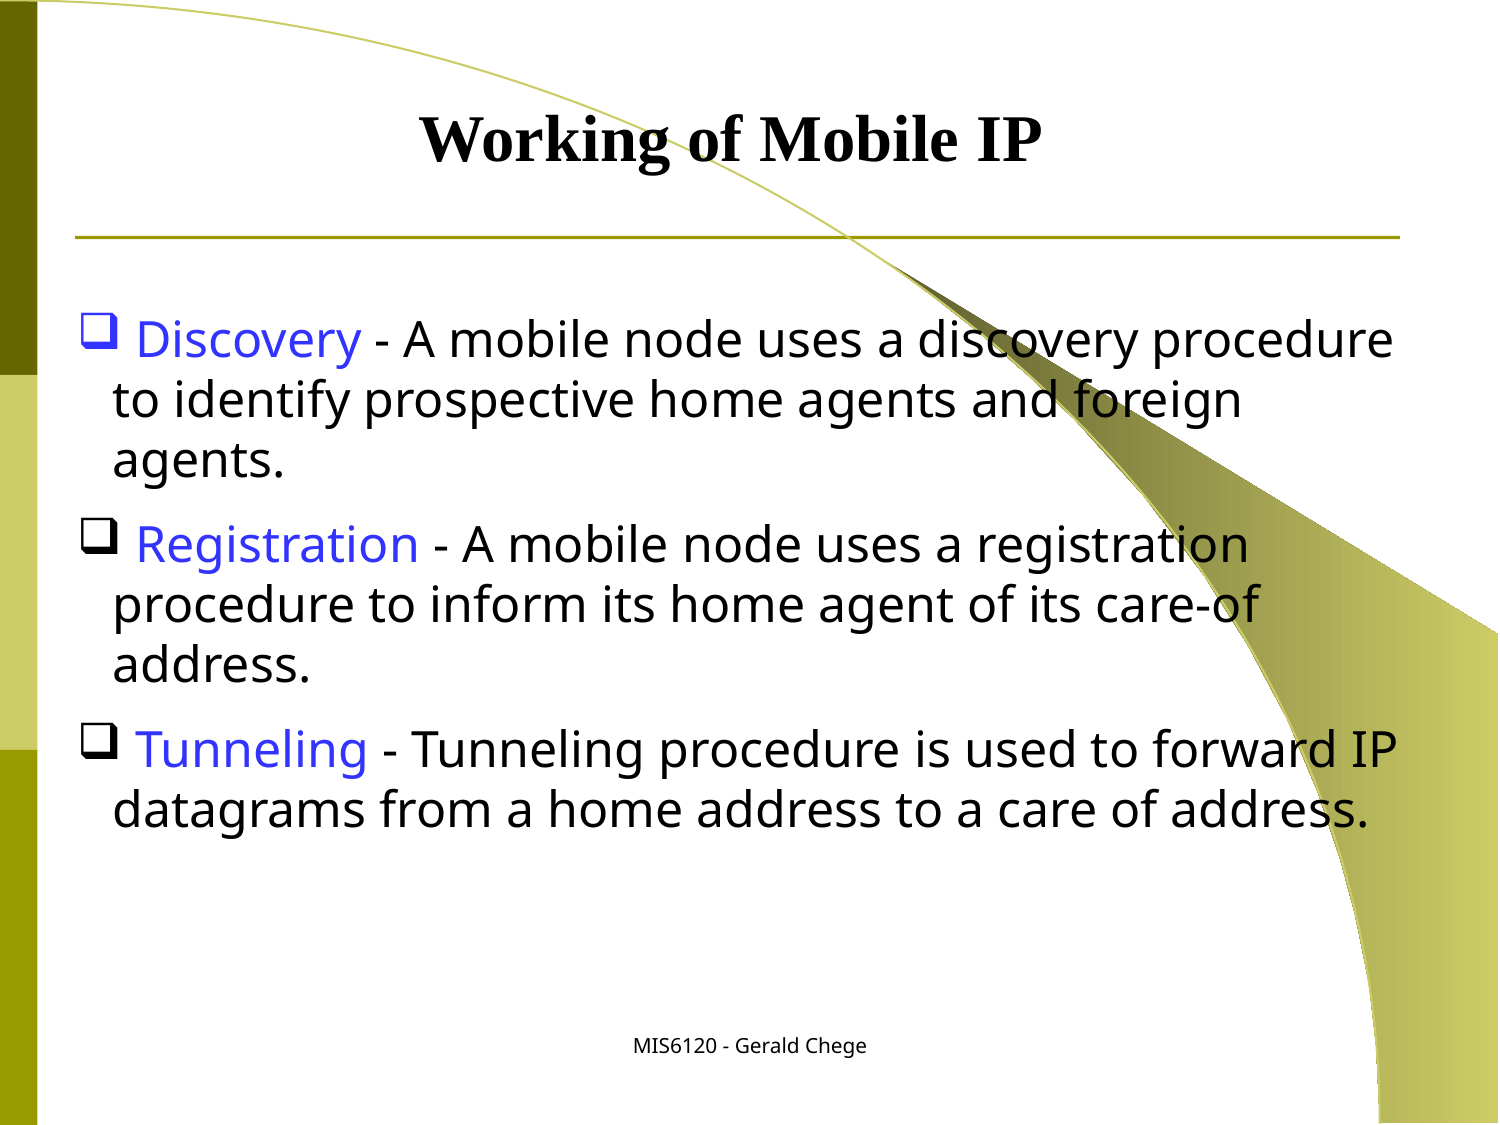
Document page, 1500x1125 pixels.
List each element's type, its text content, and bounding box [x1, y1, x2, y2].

footer MIS6120 - Gerald Chege [512, 1025, 988, 1100]
text_box Working of Mobile IP [62, 87, 1400, 183]
text_box Discovery - A mobile node uses a discovery procedure to identify prospective home agents and foreign agents. Registration - A mobile node uses a registration procedure to inform its home agent of its care-of address. Tunneling - Tunneling procedure is used to forward IP datagrams from a home address to a care of address. [62, 299, 1425, 845]
